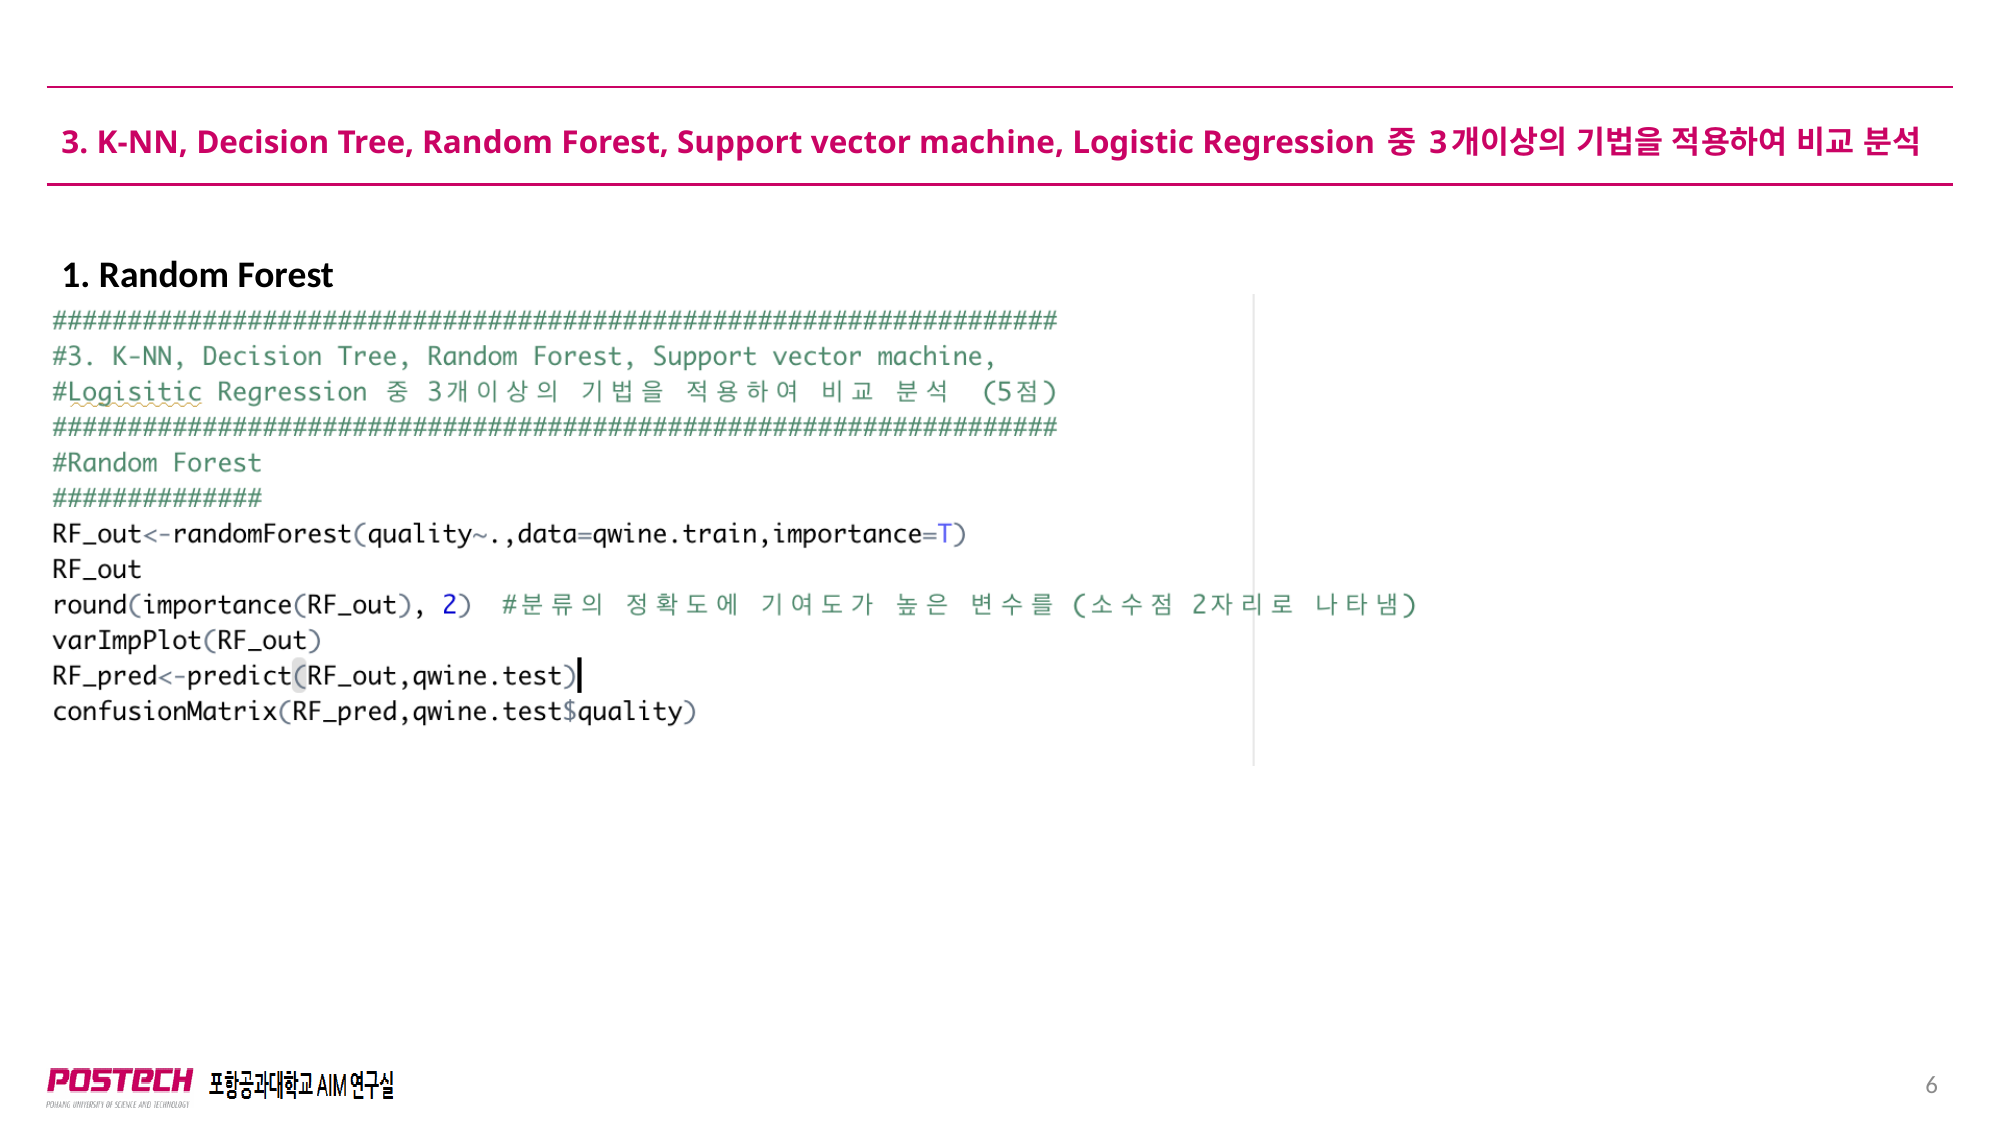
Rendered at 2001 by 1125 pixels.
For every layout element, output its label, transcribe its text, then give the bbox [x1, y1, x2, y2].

list 1. Random Forest [46, 229, 1794, 983]
picture [46, 294, 1436, 766]
list 3. K-NN, Decision Tree, Random Forest, Support vector machine, Logistic Regression 중 3개이상의 기법을 적용하여 비교 분석 [46, 101, 1953, 185]
picture [46, 1056, 398, 1112]
